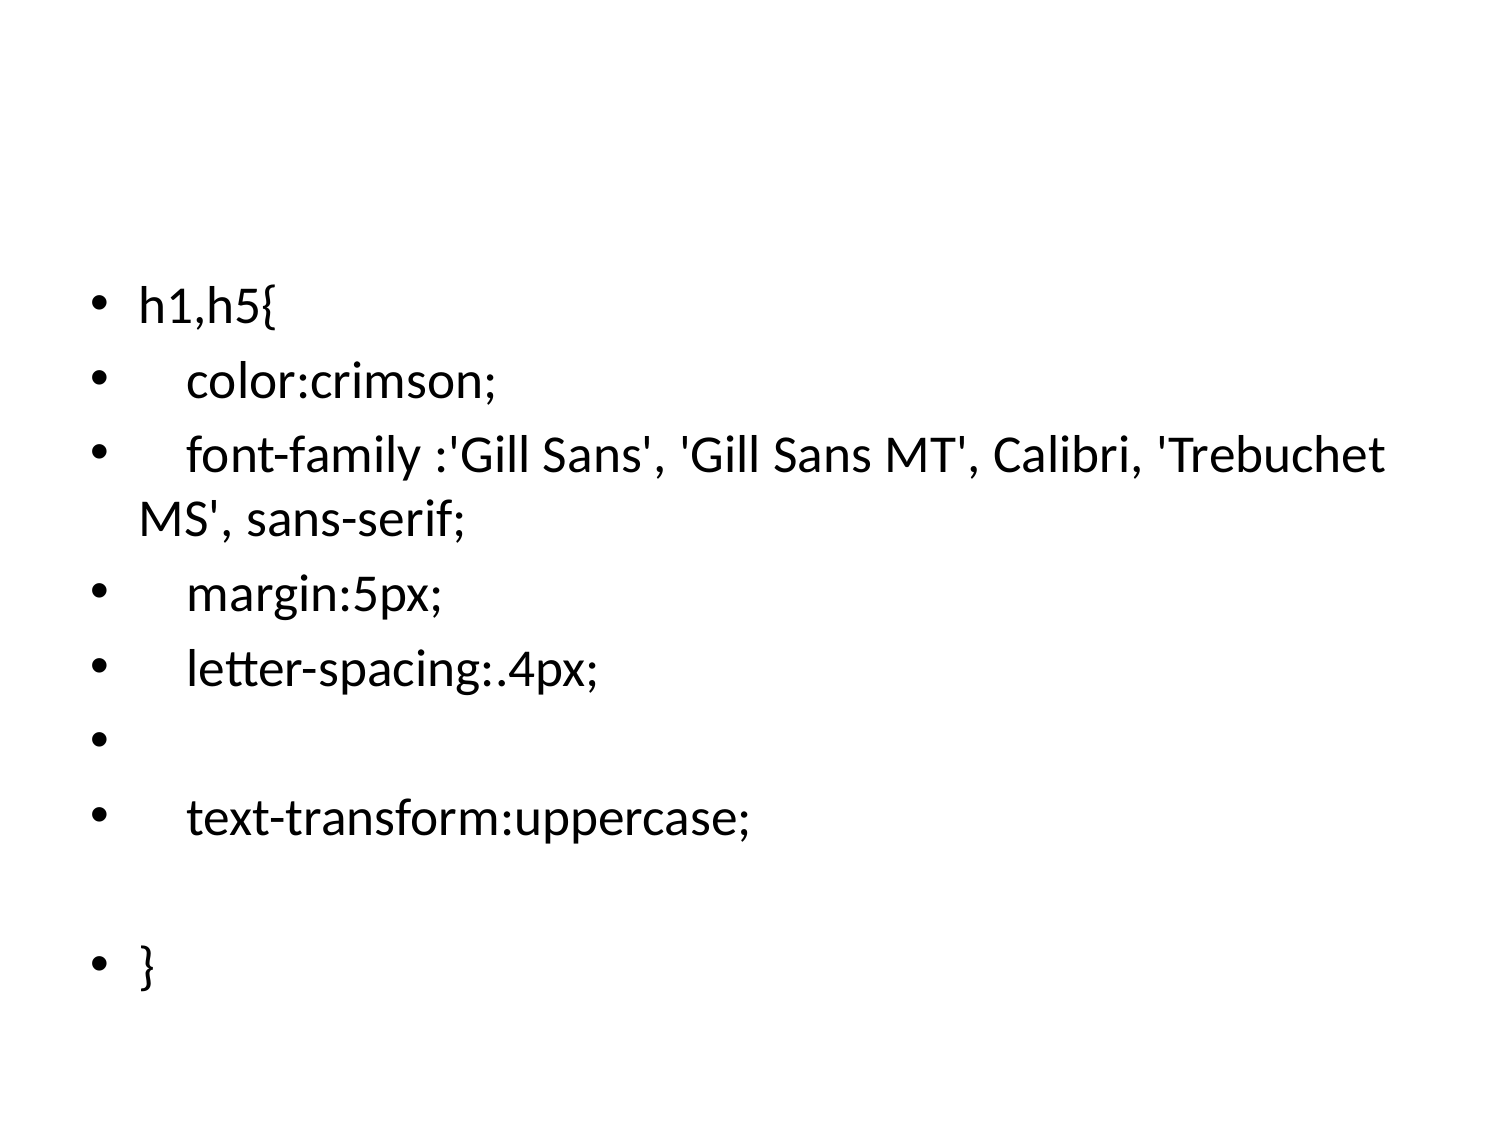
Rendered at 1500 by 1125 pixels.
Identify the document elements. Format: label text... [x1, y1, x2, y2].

list h1,h5{ color:crimson; font-family :'Gill Sans', 'Gill Sans MT', Calibri, 'Trebuchet MS', sans-serif; margin:5px; letter-spacing:.4px; text-transform:uppercase; } [75, 262, 1425, 1005]
